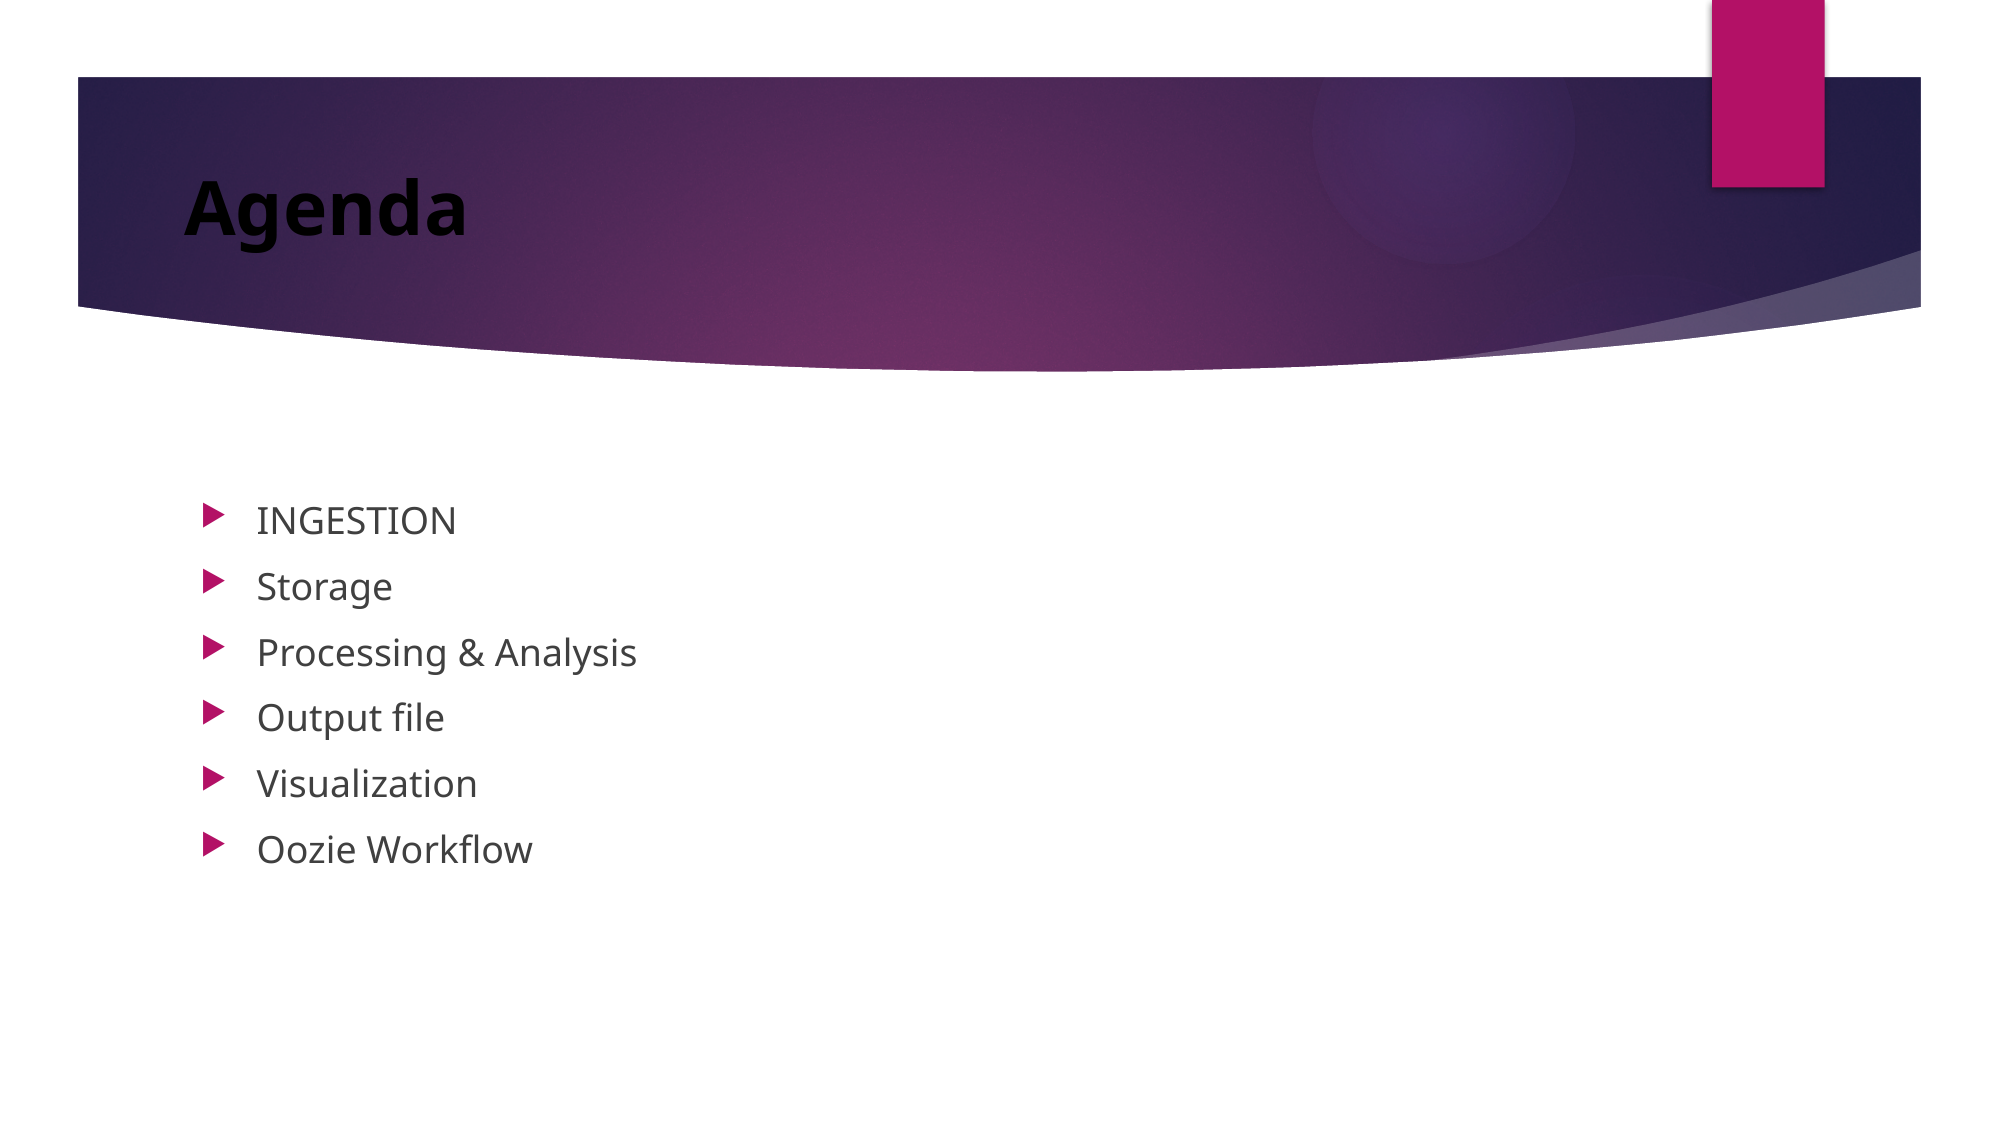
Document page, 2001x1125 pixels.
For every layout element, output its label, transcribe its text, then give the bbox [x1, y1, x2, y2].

title Agenda [169, 147, 1607, 264]
list INGESTION Storage Processing & Analysis Output file Visualization Oozie Workflow [185, 489, 1634, 1050]
